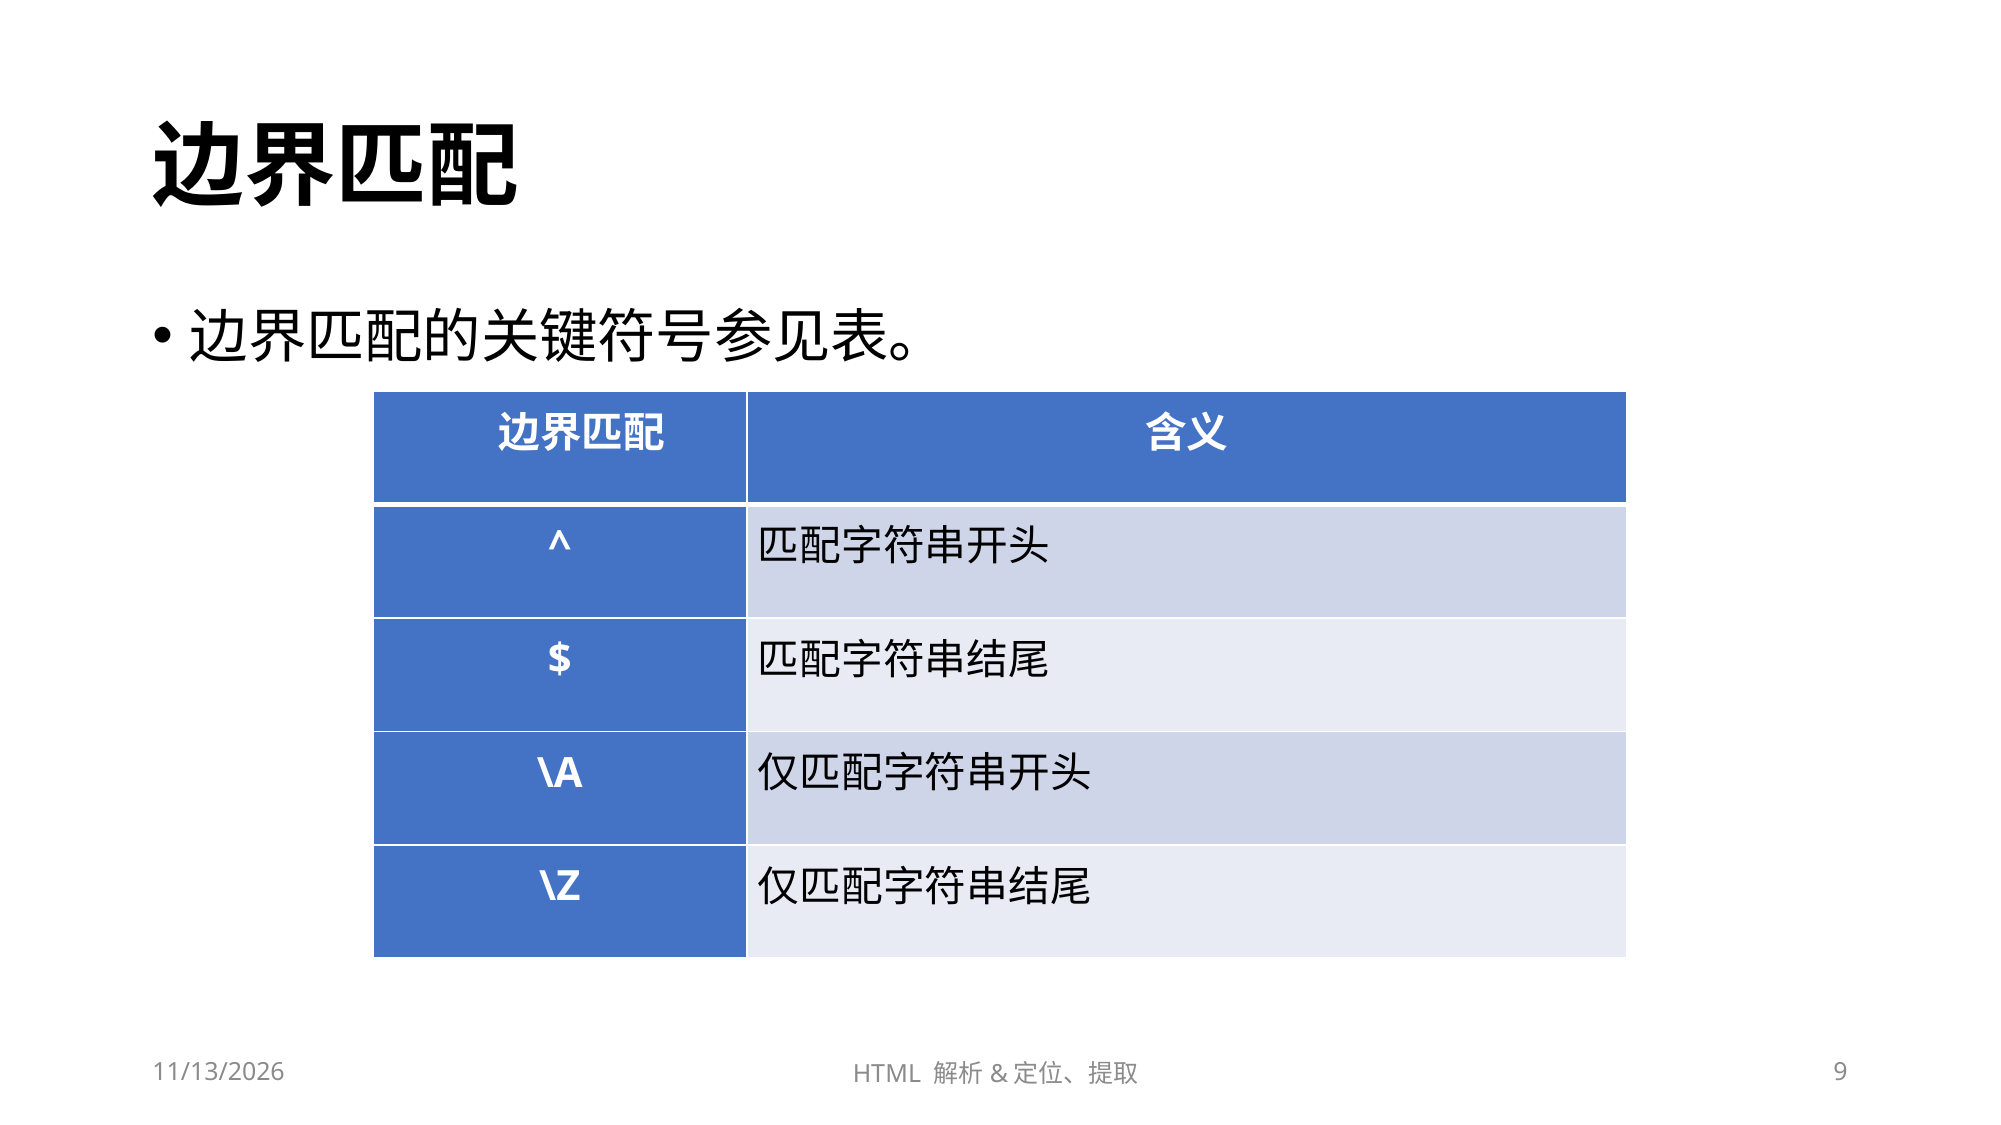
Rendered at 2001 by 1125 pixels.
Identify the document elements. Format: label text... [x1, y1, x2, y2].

table_cell 匹配字符串开头 [748, 507, 1626, 617]
table_cell 仅匹配字符串开头 [748, 732, 1626, 844]
table_cell 仅匹配字符串结尾 [748, 846, 1626, 957]
list 边界匹配的关键符号参见表。 [137, 299, 1863, 1014]
table_cell \A [374, 732, 746, 844]
table_cell \Z [374, 846, 746, 957]
footer HTML 解析&定位、提取 [662, 1042, 1338, 1103]
table_cell 匹配字符串结尾 [748, 619, 1626, 731]
table_header 含义 [748, 392, 1626, 502]
slide_number 9 [1412, 1042, 1863, 1103]
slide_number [137, 1042, 588, 1103]
table_cell ^ [374, 507, 746, 617]
table_cell $ [374, 619, 746, 731]
title 边界匹配 [137, 59, 1863, 278]
table_header 边界匹配 [374, 392, 746, 502]
